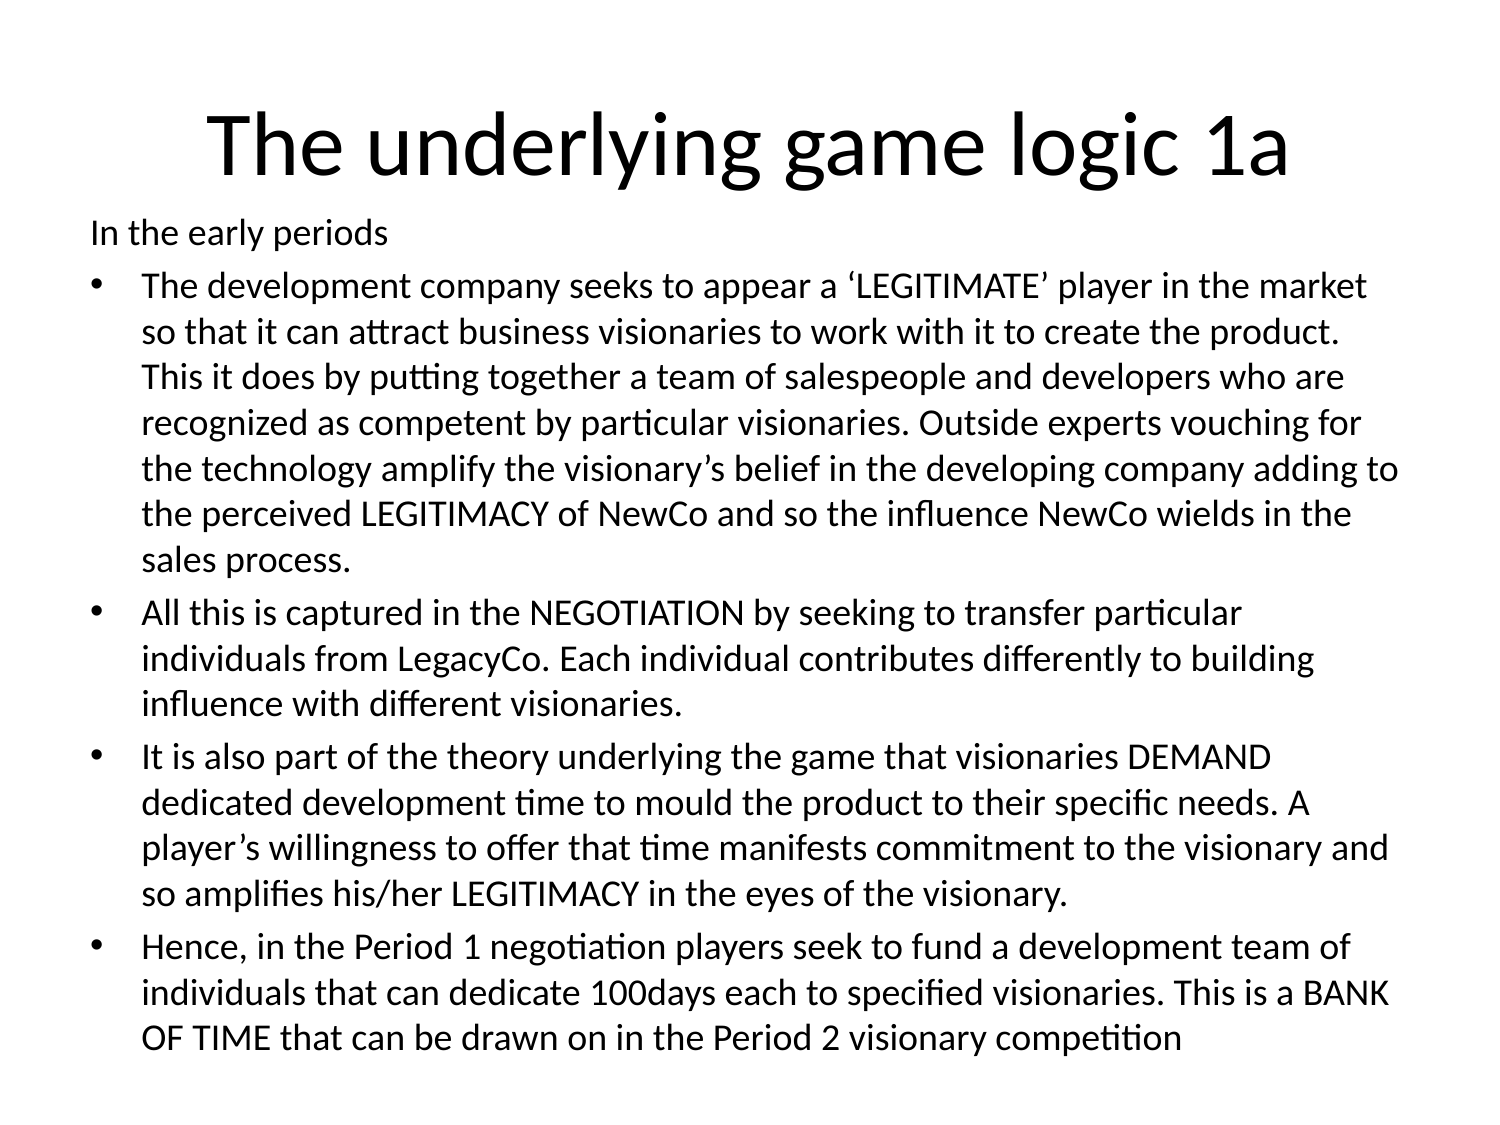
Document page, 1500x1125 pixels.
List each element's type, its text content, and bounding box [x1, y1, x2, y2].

title The underlying game logic 1a [75, 45, 1425, 200]
list In the early periods The development company seeks to appear a ‘LEGITIMATE’ player in the market so that it can attract business visionaries to work with it to create the product. This it does by putting together a team of salespeople and developers who are recognized as competent by particular visionaries. Outside experts vouching for the technology amplify the visionary’s belief in the developing company adding to the perceived LEGITIMACY of NewCo and so the influence NewCo wields in the sales process. All this is captured in the NEGOTIATION by seeking to transfer particular individuals from LegacyCo. Each individual contributes differently to building influence with different visionaries. It is also part of the theory underlying the game that visionaries DEMAND dedicated development time to mould the product to their specific needs. A player’s willingness to offer that time manifests commitment to the visionary and so amplifies his/her LEGITIMACY in the eyes of the visionary. Hence, in the Period 1 negotiation players seek to fund a development team of individuals that can dedicate 100days each to specified visionaries. This is a BANK OF TIME that can be drawn on in the Period 2 visionary competition [75, 200, 1425, 1075]
